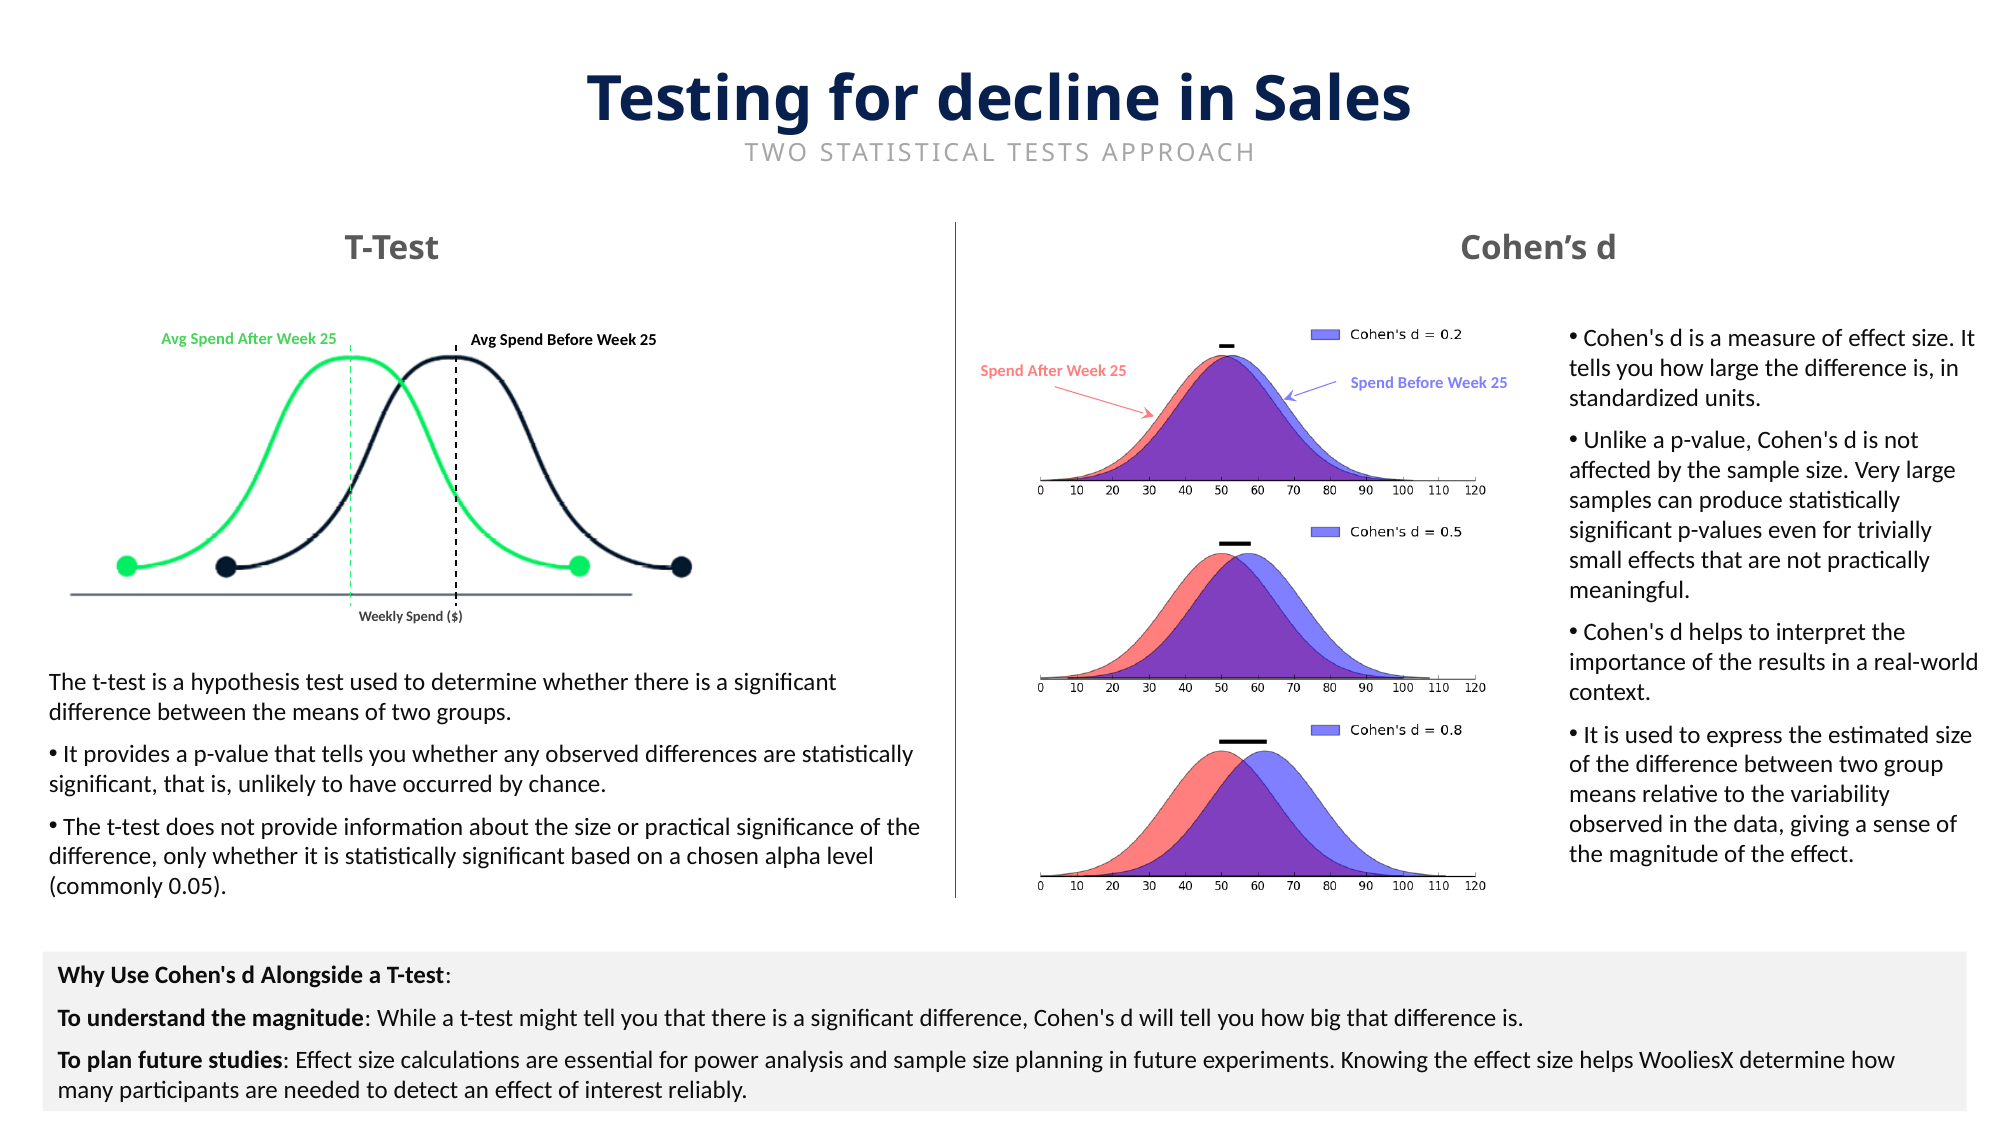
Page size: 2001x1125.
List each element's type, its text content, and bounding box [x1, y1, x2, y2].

text_box Why Use Cohen's d Alongside a T-test: To understand the magnitude: While a t-test might tell you that there is a significant difference, Cohen's d will tell you how big that difference is. To plan future studies: Effect size calculations are essential for power analysis and sample size planning in future experiments. Knowing the effect size helps WooliesX determine how many participants are needed to detect an effect of interest reliably. [42, 951, 1967, 1112]
text_box Cohen's d is a measure of effect size. It tells you how large the difference is, in standardized units. Unlike a p-value, Cohen's d is not affected by the sample size. Very large samples can produce statistically significant p-values even for trivially small effects that are not practically meaningful. Cohen's d helps to interpret the importance of the results in a real-world context. It is used to express the estimated size of the difference between two group means relative to the variability observed in the data, giving a sense of the magnitude of the effect. [1554, 313, 2000, 876]
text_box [1283, 381, 1337, 400]
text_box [61, 320, 706, 634]
text_box Spend After Week 25 [965, 351, 1023, 387]
text_box The t-test is a hypothesis test used to determine whether there is a significant difference between the means of two groups. It provides a p-value that tells you whether any observed differences are statistically significant, that is, unlikely to have occurred by chance. The t-test does not provide information about the size or practical significance of the difference, only whether it is statistically significant based on a chosen alpha level (commonly 0.05). [33, 657, 956, 908]
text_box Spend Before Week 25 [1497, 364, 1527, 399]
picture [1023, 298, 1497, 911]
text_box T-Test [336, 221, 448, 270]
text_box Cohen’s d [1452, 222, 1625, 270]
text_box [1054, 386, 1155, 417]
text_box TWO STATISTICAL TESTS APPROACH [729, 129, 1271, 174]
text_box Testing for decline in Sales [571, 50, 1429, 140]
